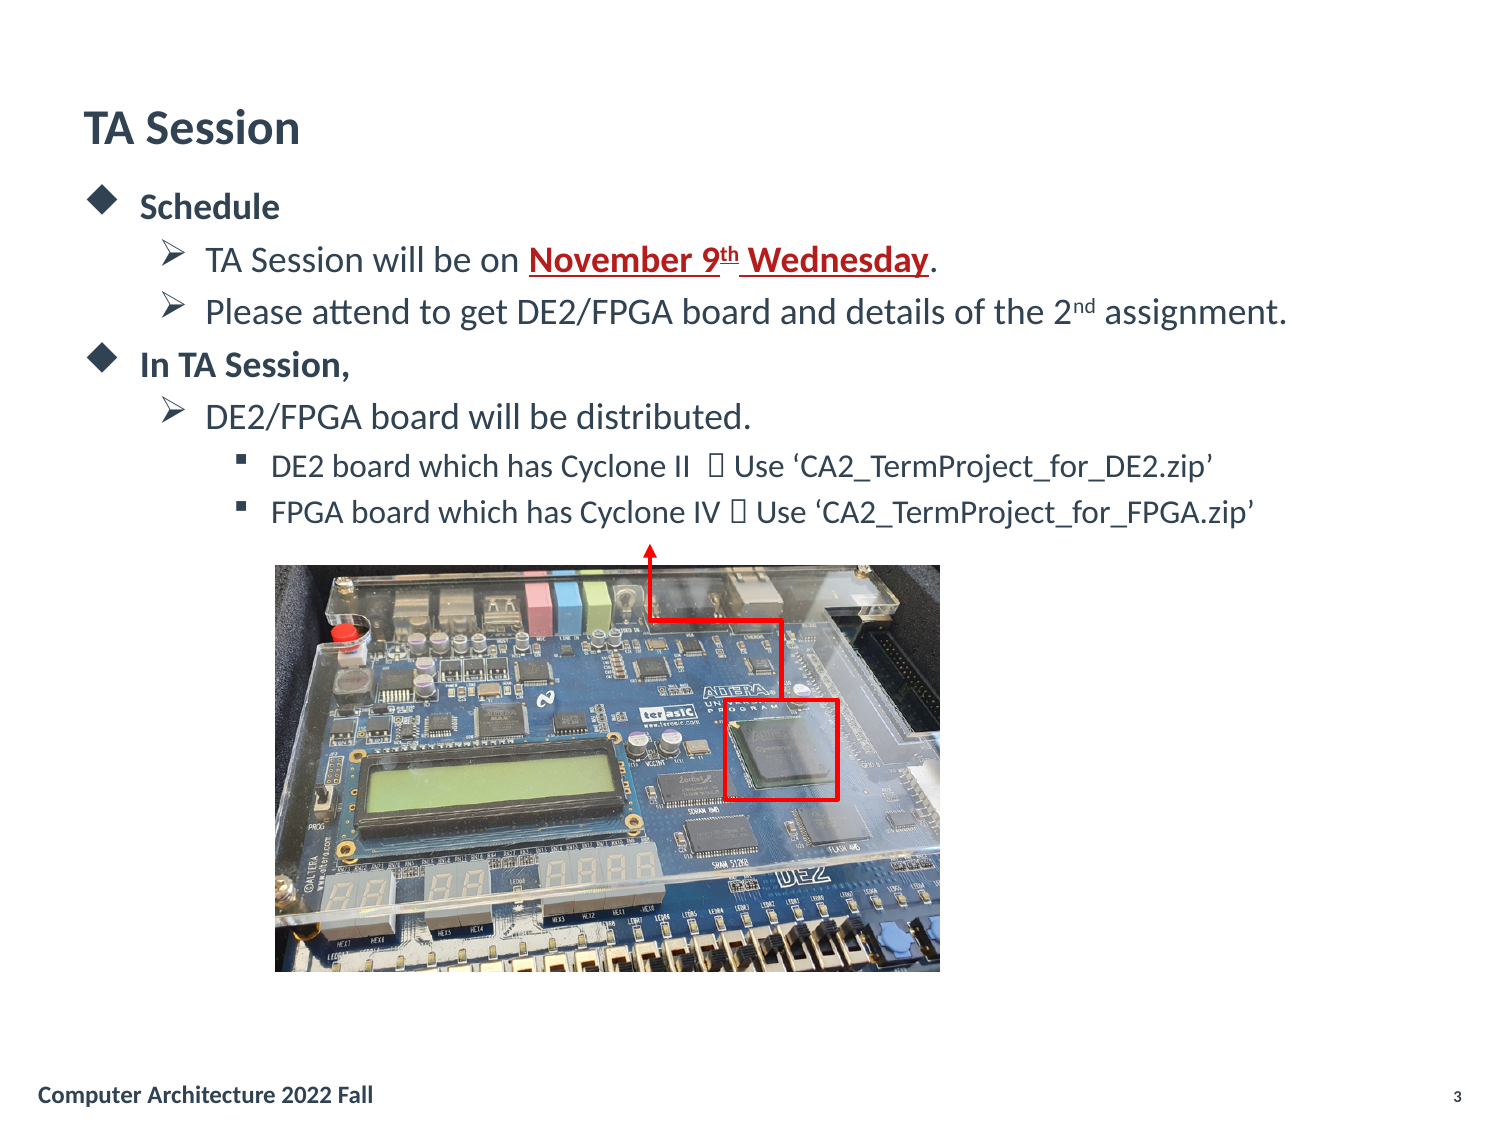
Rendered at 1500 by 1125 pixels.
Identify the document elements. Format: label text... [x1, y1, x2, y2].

picture [274, 565, 941, 973]
list Schedule TA Session will be on November 9th Wednesday. Please attend to get DE2/FPGA board and details of the 2nd assignment. In TA Session, DE2/FPGA board will be distributed. DE2 board which has Cyclone II  Use ‘CA2_TermProject_for_DE2.zip’ FPGA board which has Cyclone IV  Use ‘CA2_TermProject_for_FPGA.zip’ [68, 174, 1463, 913]
title TA Session [68, 87, 1438, 163]
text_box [637, 555, 794, 688]
